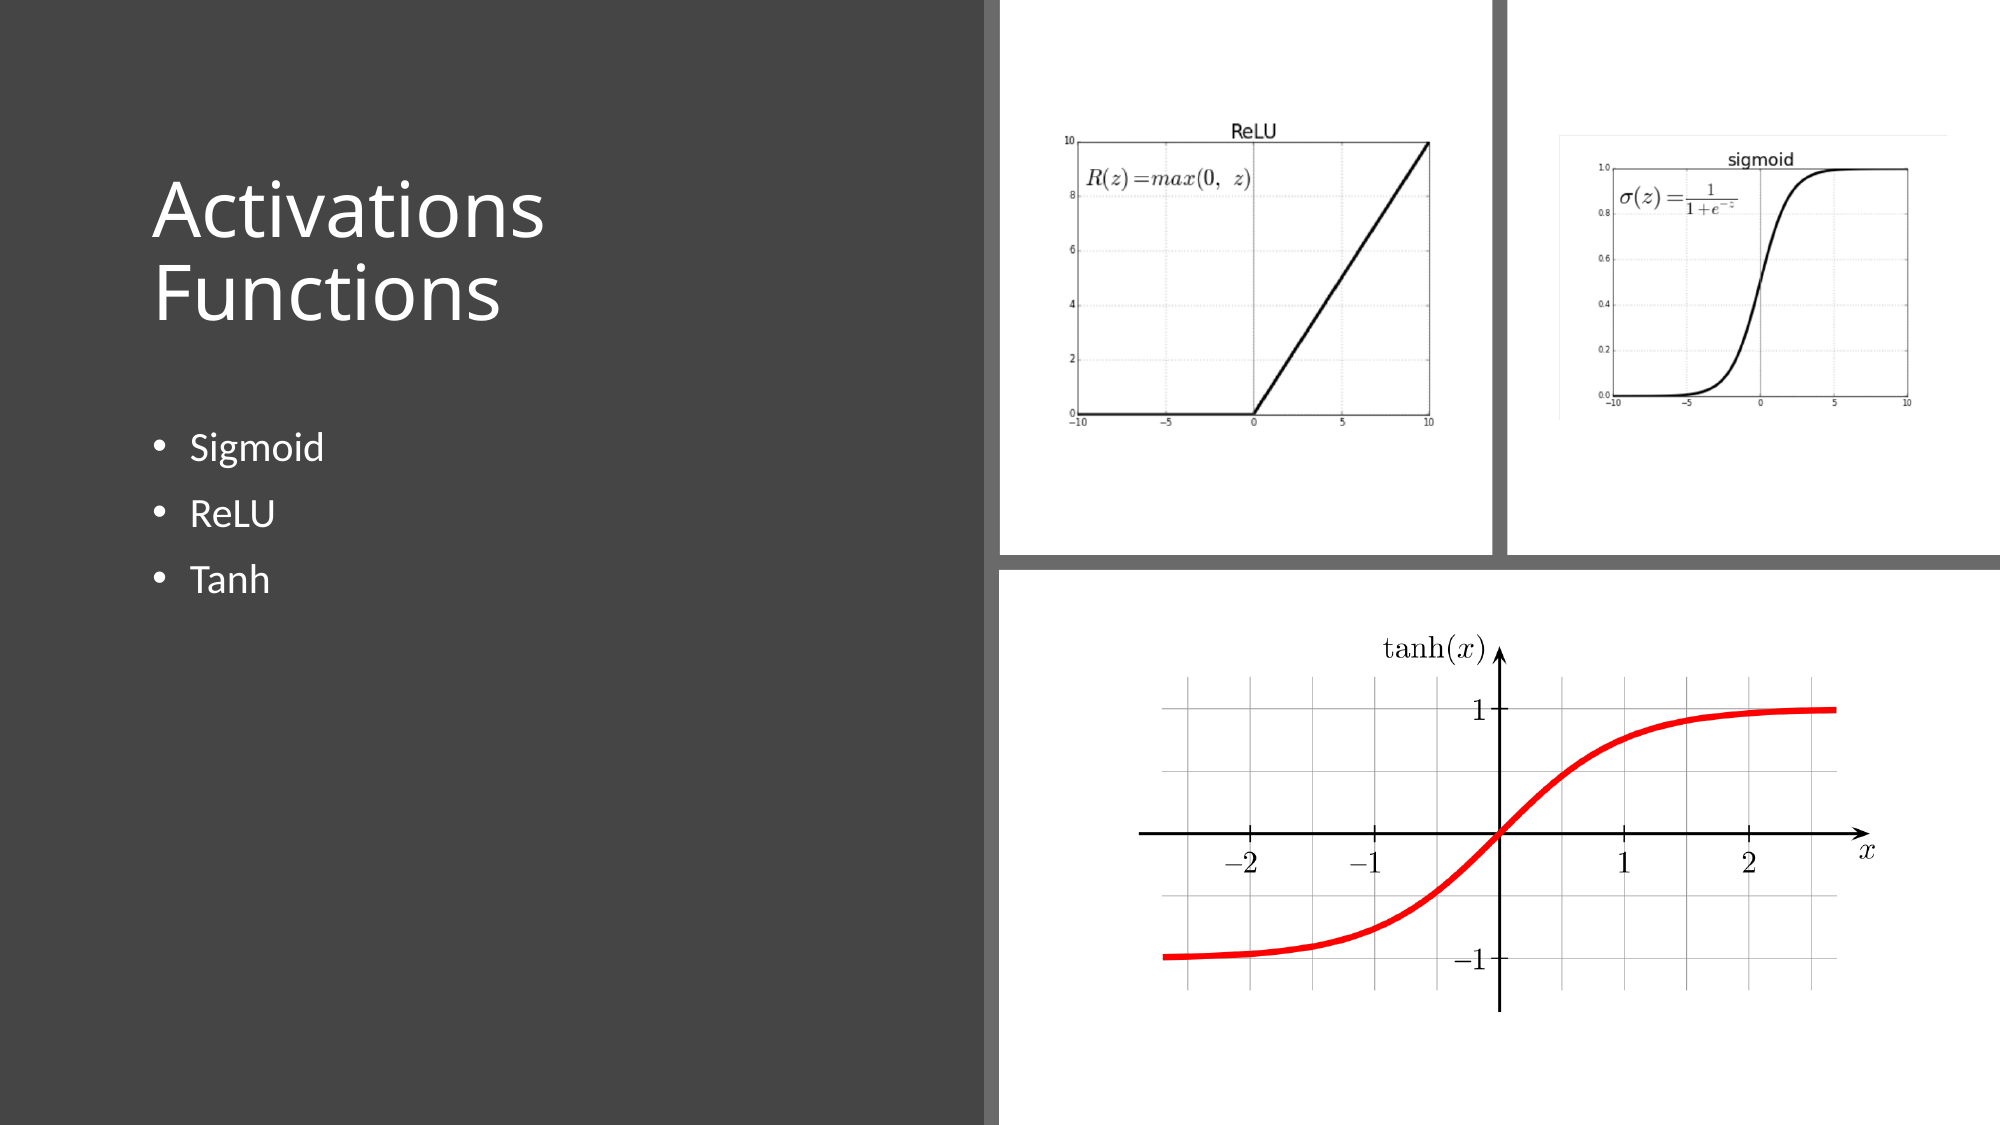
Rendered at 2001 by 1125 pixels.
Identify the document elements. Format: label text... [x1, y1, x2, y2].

text_box [1506, 0, 2000, 556]
picture [1558, 134, 1947, 420]
text_box [983, 0, 2000, 1125]
picture [1053, 123, 1442, 432]
list Sigmoid ReLU Tanh [137, 418, 892, 1014]
text_box [999, 0, 1493, 556]
title Activations Functions [137, 118, 892, 389]
picture [1118, 622, 1882, 1043]
